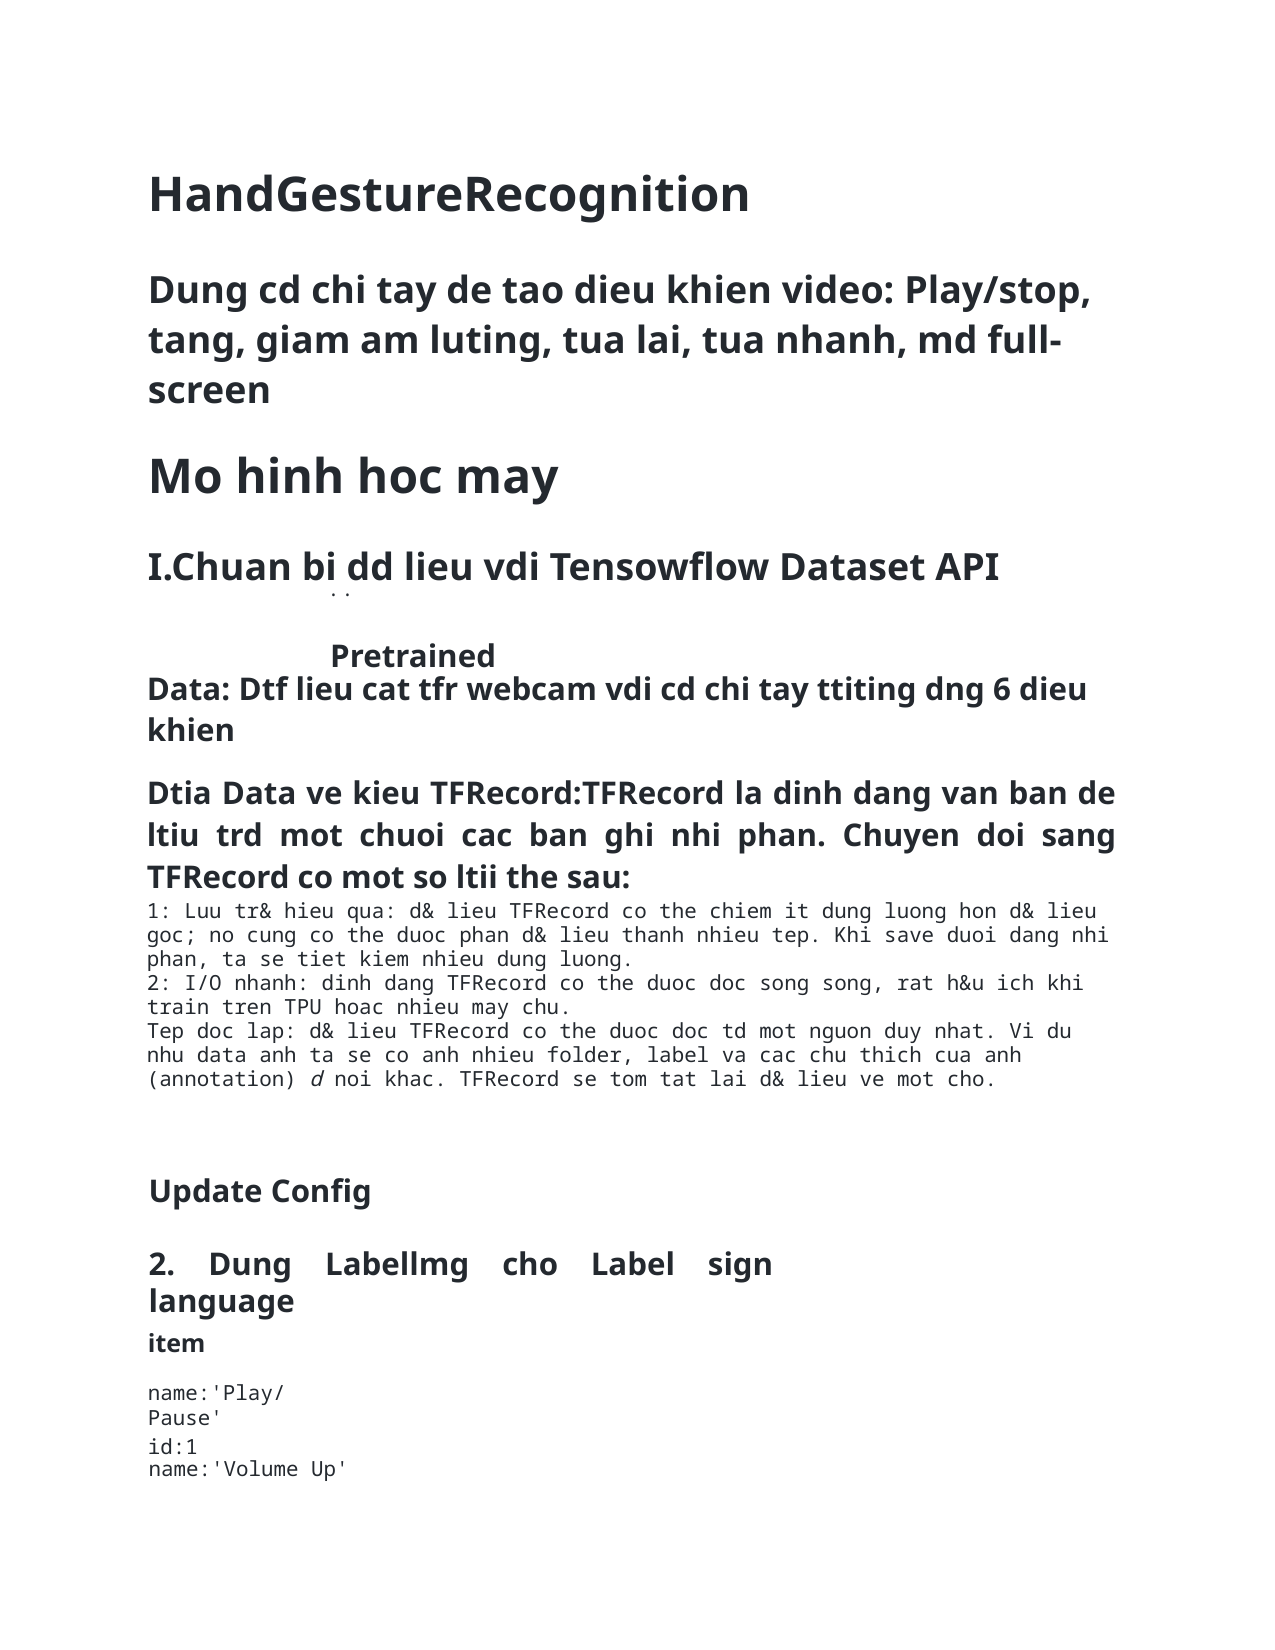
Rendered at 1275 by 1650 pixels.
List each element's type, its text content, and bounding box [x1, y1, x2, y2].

text_box name:'Volume Up' [148, 1456, 332, 1481]
text_box Update Config 2. Dung Labellmg cho Label sign language [148, 1171, 774, 1288]
text_box Data: Dtf lieu cat tfr webcam vdi cd chi tay ttiting dng 6 dieu khien Dtia Data ve kieu TFRecord:TFRecord la dinh dang van ban de ltiu trd mot chuoi cac ban ghi nhi phan. Chuyen doi sang TFRecord co mot so ltii the sau: 1: Luu tr& hieu qua: d& lieu TFRecord co the chiem it dung luong hon d& lieu goc; no cung co the duoc phan d& lieu thanh nhieu tep. Khi save duoi dang nhi phan, ta se tiet kiem nhieu dung luong. 2: I/O nhanh: dinh dang TFRecord co the duoc doc song song, rat h&u ich khi train tren TPU hoac nhieu may chu. Tep doc lap: d& lieu TFRecord co the duoc doc td mot nguon duy nhat. Vi du nhu data anh ta se co anh nhieu folder, label va cac chu thich cua anh (annotation) d noi khac. TFRecord se tom tat lai d& lieu ve mot cho. [146, 665, 1118, 1125]
text_box HandGestureRecognition Dung cd chi tay de tao dieu khien video: Play/stop, tang, giam am luting, tua lai, tua nhanh, md full-screen Mo hinh hoc may I.Chuan bi dd lieu vdi Tensowflow Dataset API • • Pretrained [147, 163, 1125, 620]
text_box item name:'Play/Pause' id:1 [147, 1327, 344, 1428]
